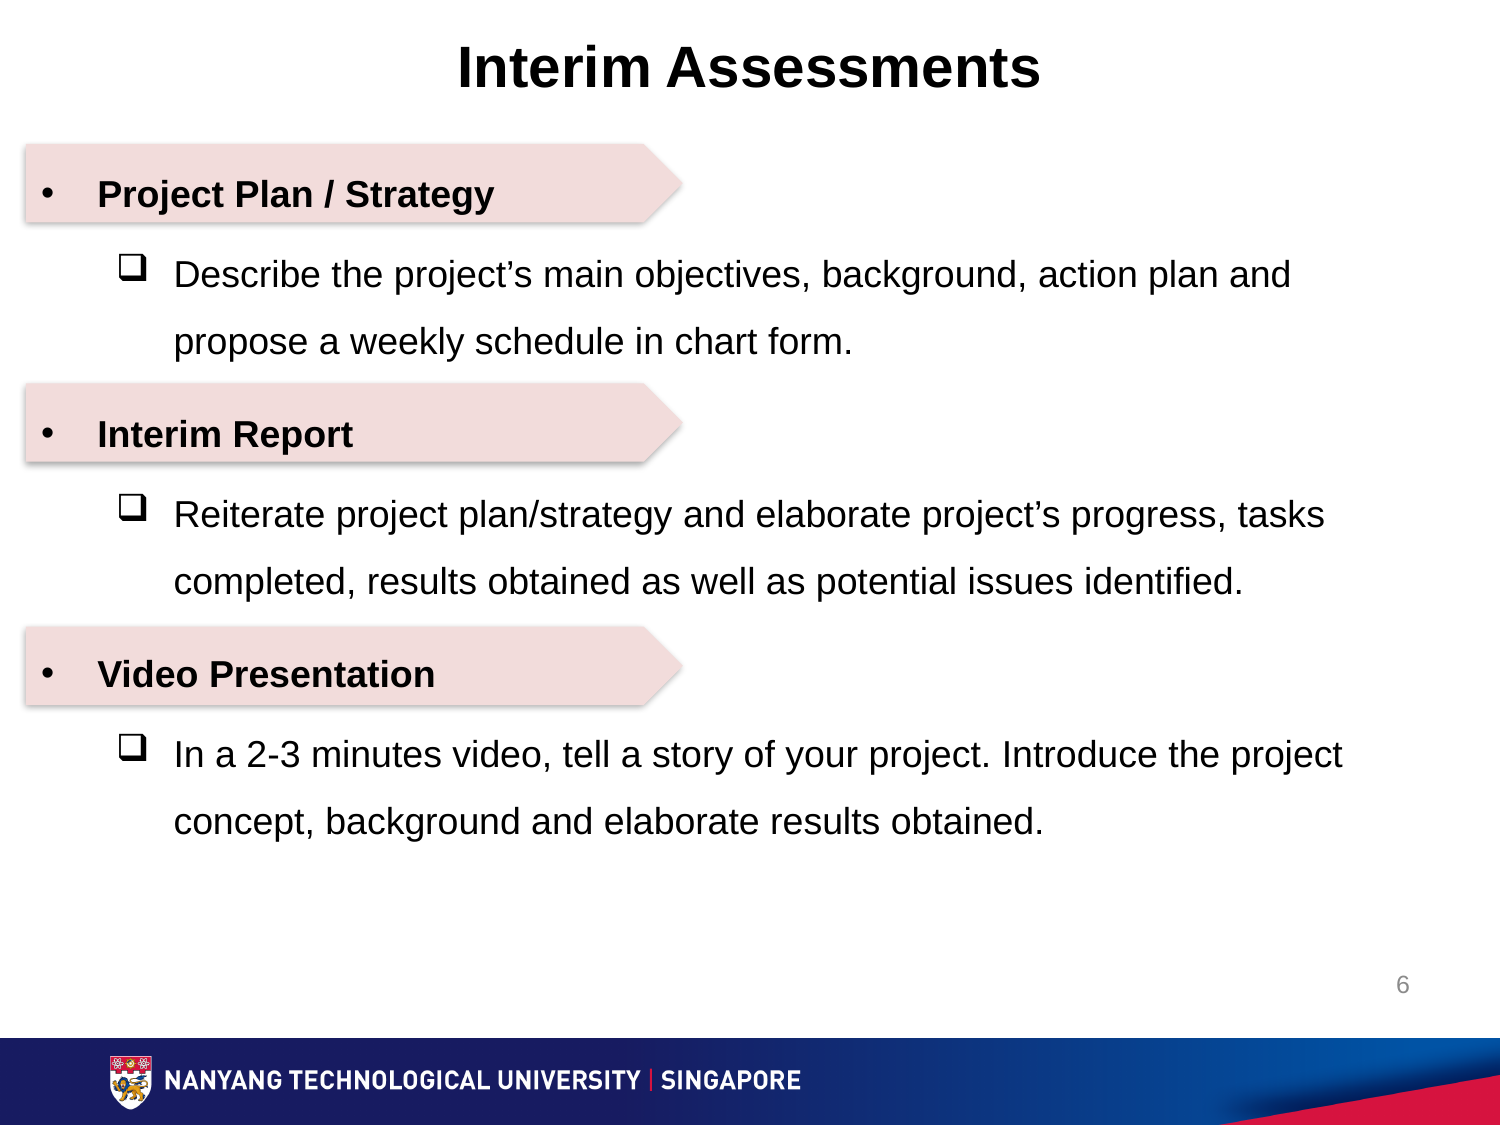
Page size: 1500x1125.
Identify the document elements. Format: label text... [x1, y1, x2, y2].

picture [0, 1038, 1500, 1125]
text_box Interim Assessments [0, 0, 1500, 128]
slide_number 6 [1074, 953, 1425, 1014]
subtitle Project Plan / Strategy Describe the project’s main objectives, background, action plan and propose a weekly schedule in chart form. Interim Report Reiterate project plan/strategy and elaborate project’s progress, tasks completed, results obtained as well as potential issues identified. Video Presentation In a 2-3 minutes video, tell a story of your project. Introduce the project concept, background and elaborate results obtained. [25, 139, 1439, 1051]
